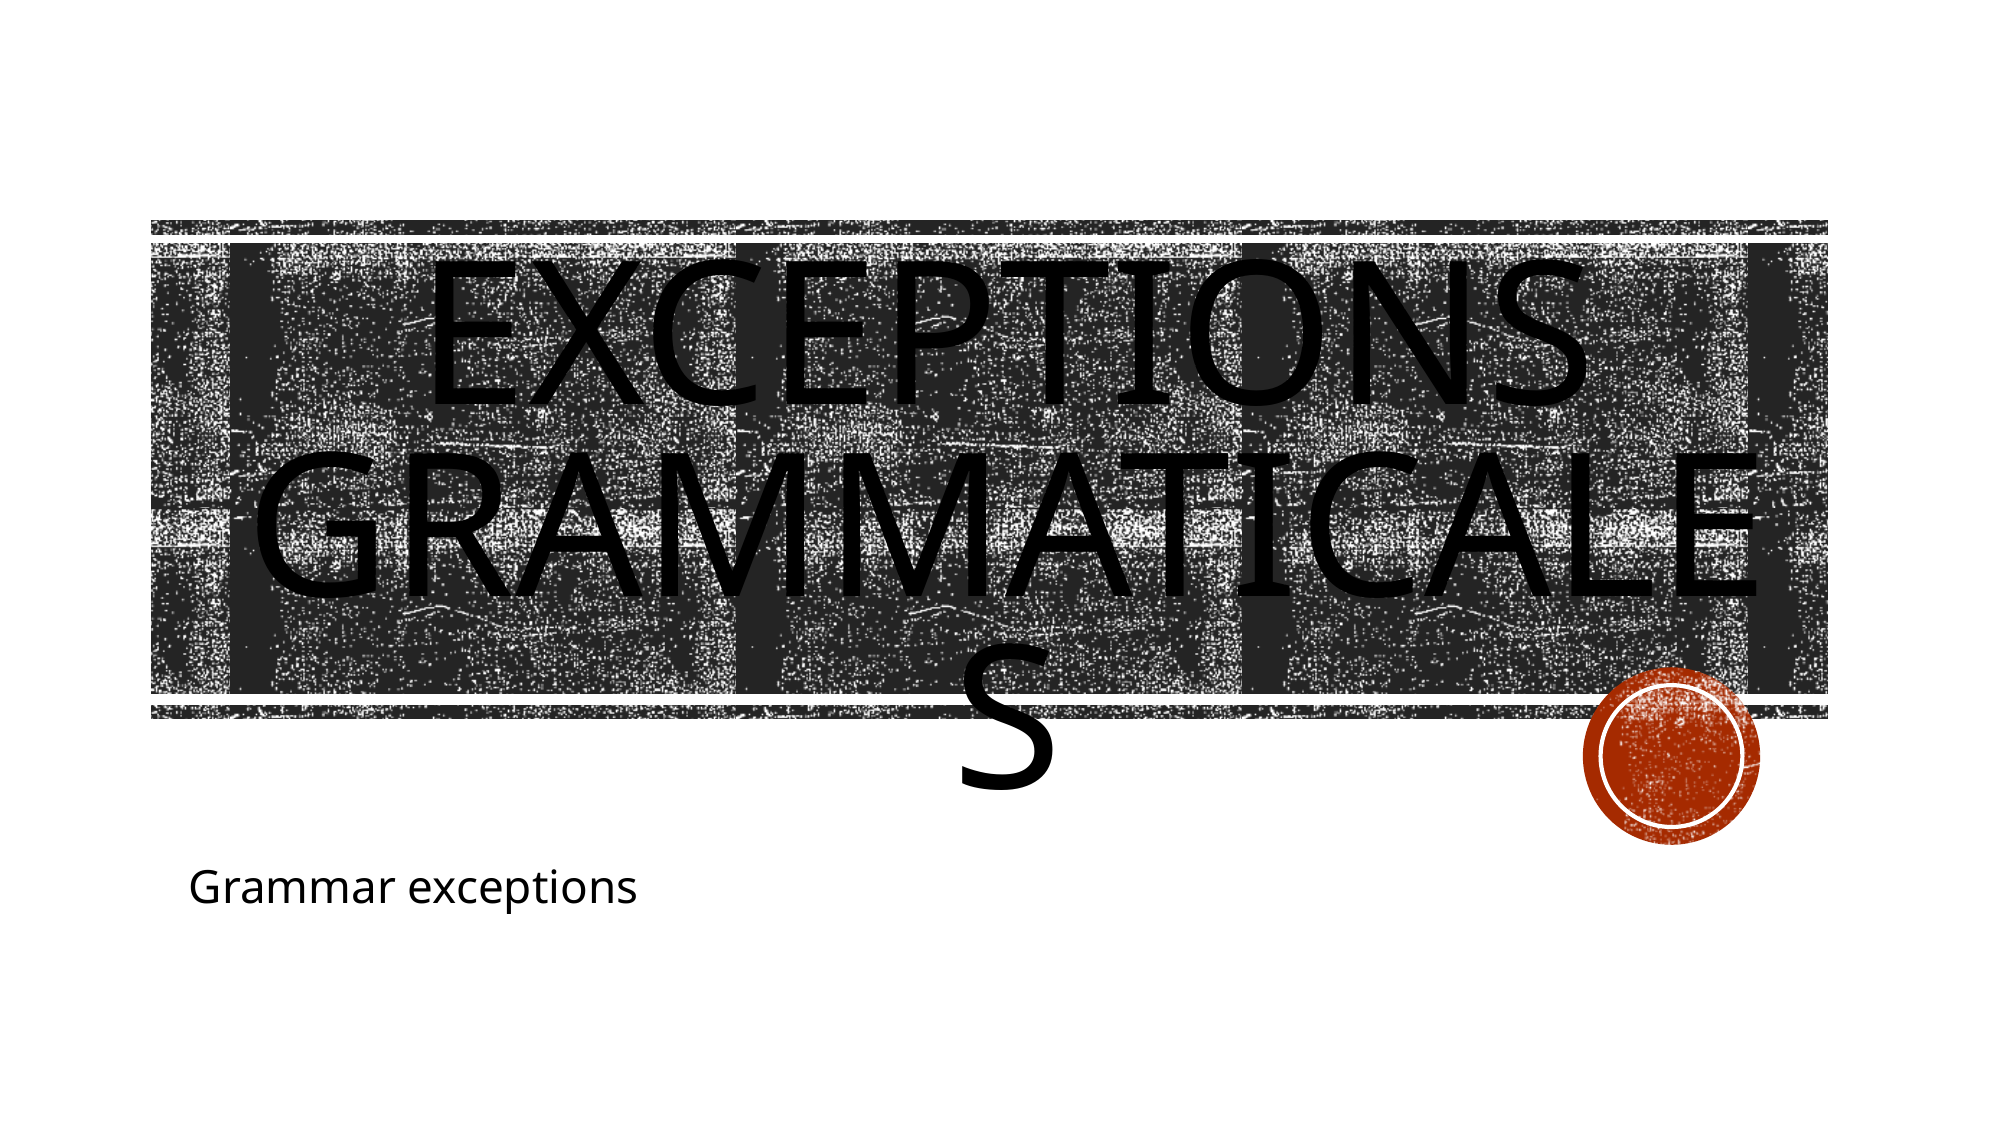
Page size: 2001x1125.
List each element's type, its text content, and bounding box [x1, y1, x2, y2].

subtitle Grammar exceptions [174, 856, 1469, 1033]
title Exceptions grammaticales [189, 290, 1825, 789]
